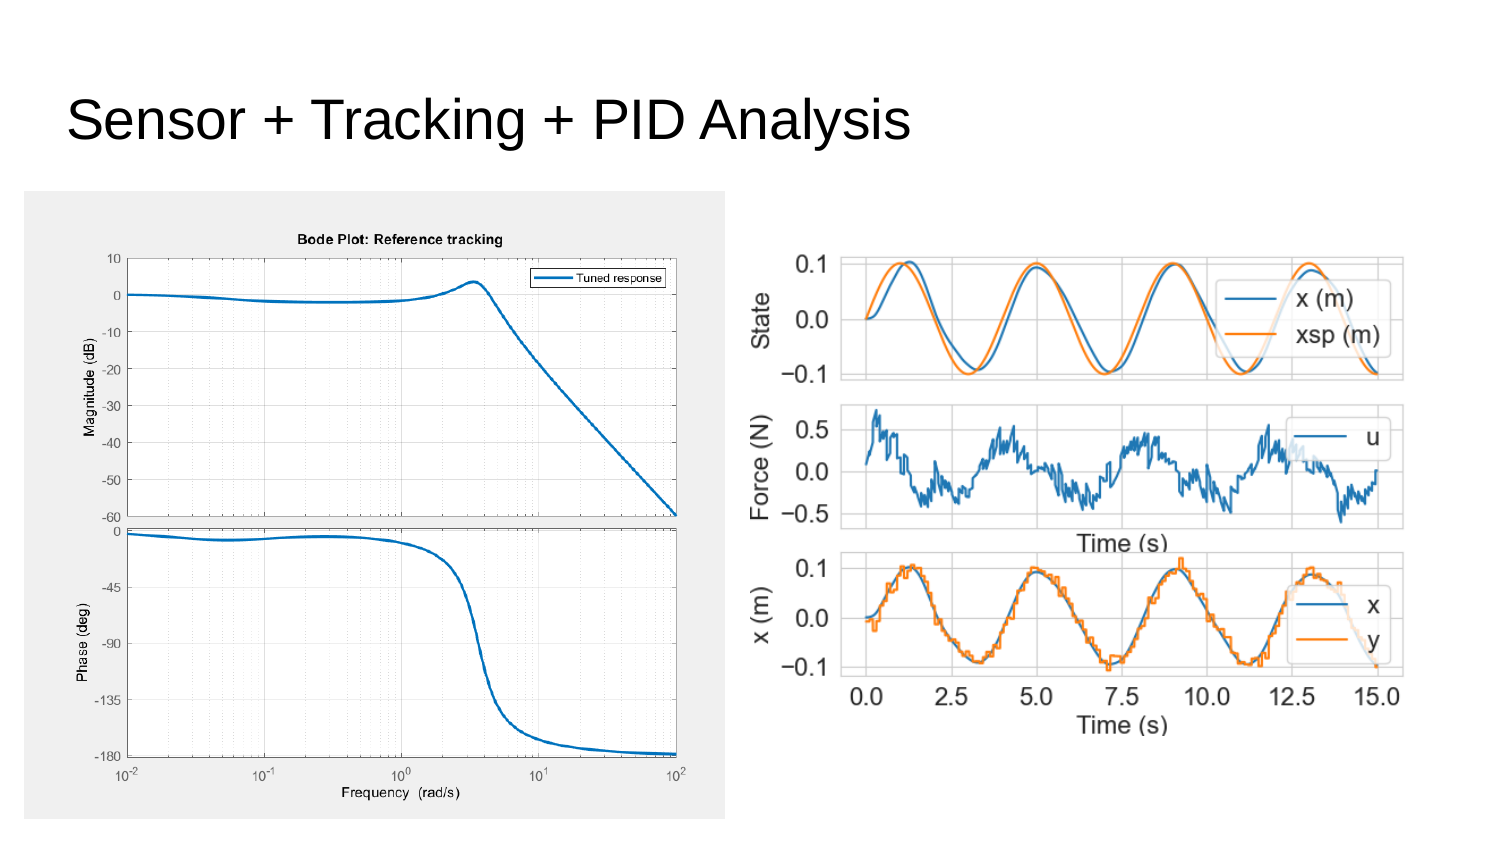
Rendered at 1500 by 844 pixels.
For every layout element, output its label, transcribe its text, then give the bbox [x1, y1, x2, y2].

title Sensor + Tracking + PID Analysis [51, 72, 1449, 167]
picture [749, 191, 1476, 736]
picture [24, 191, 726, 819]
